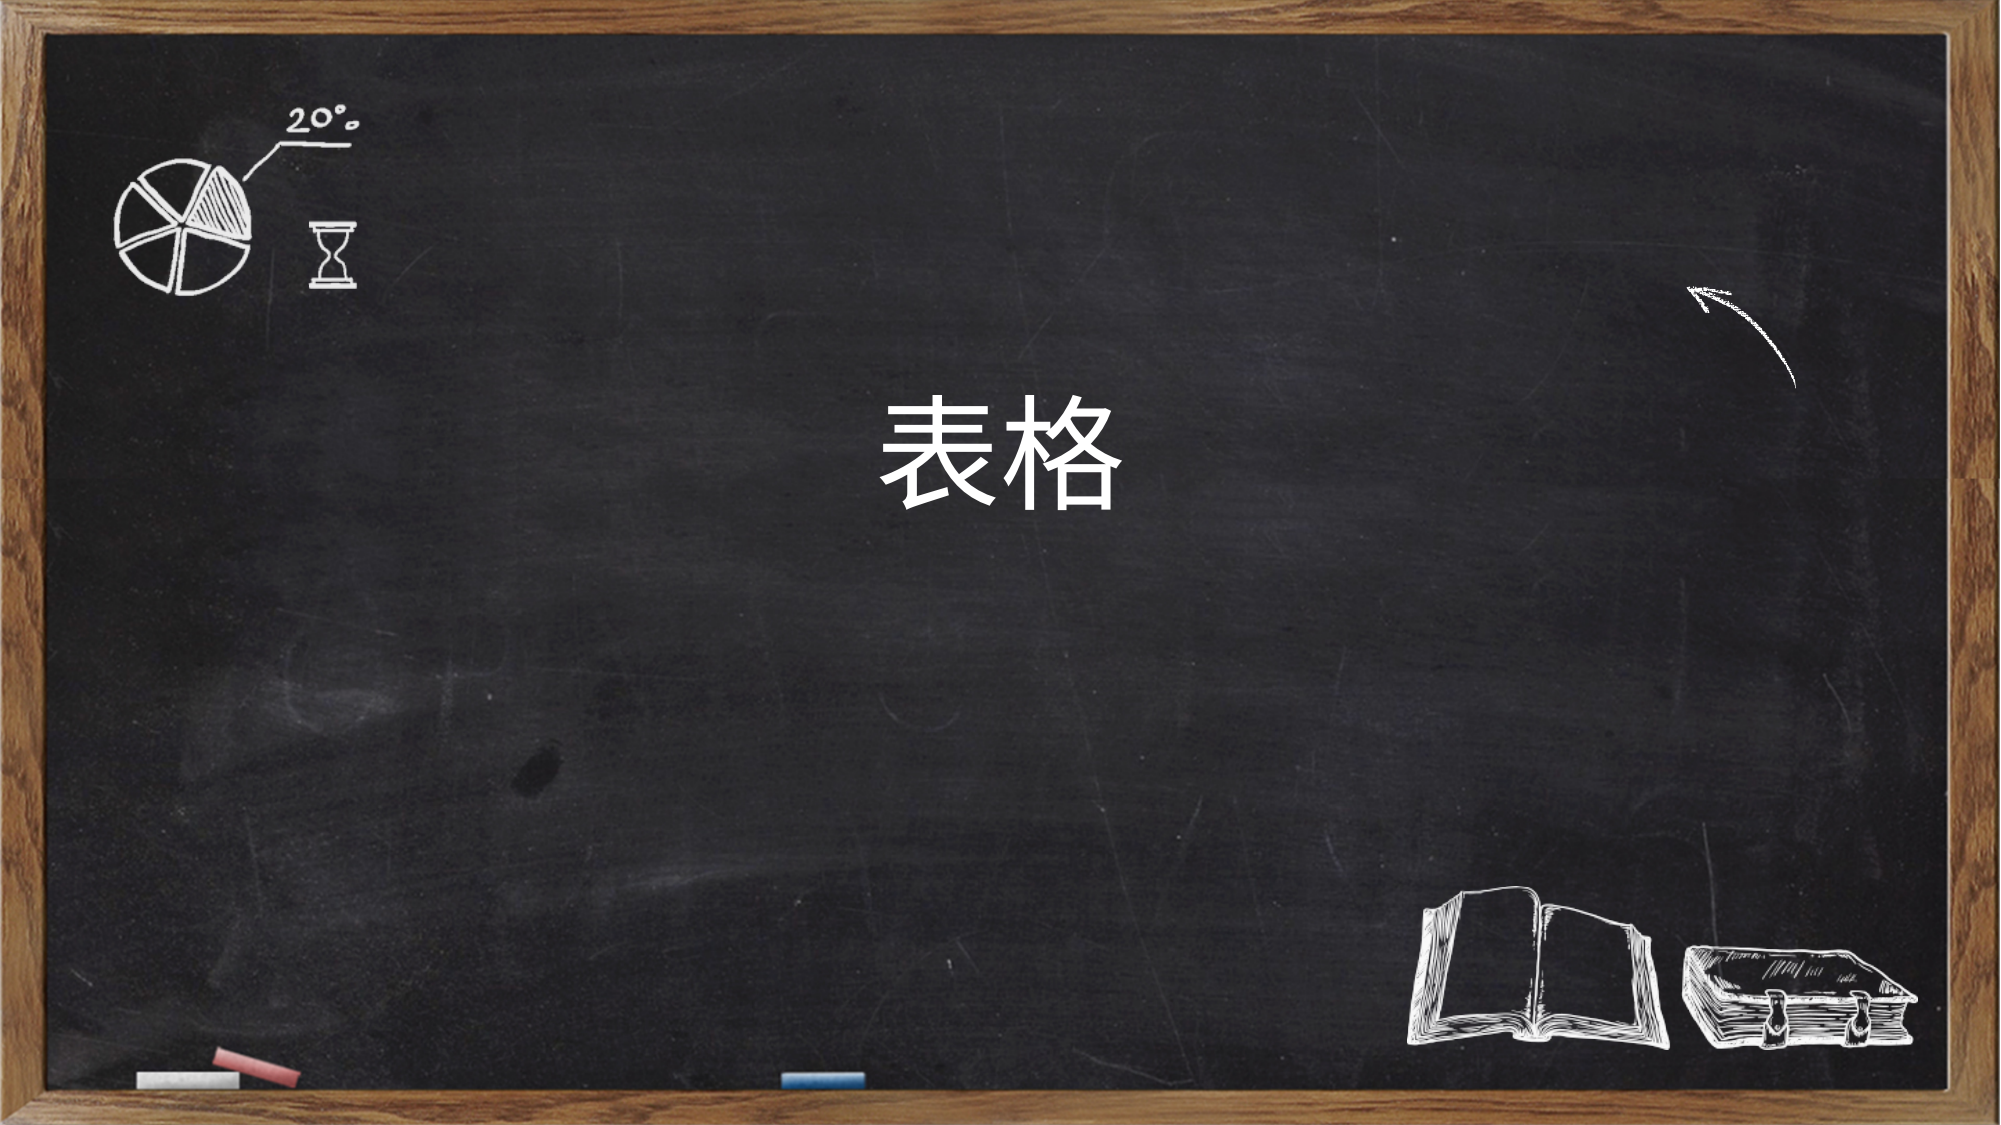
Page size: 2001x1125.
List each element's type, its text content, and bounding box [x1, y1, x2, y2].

picture [0, 0, 2000, 1125]
text_box 表格 [576, 368, 1424, 533]
